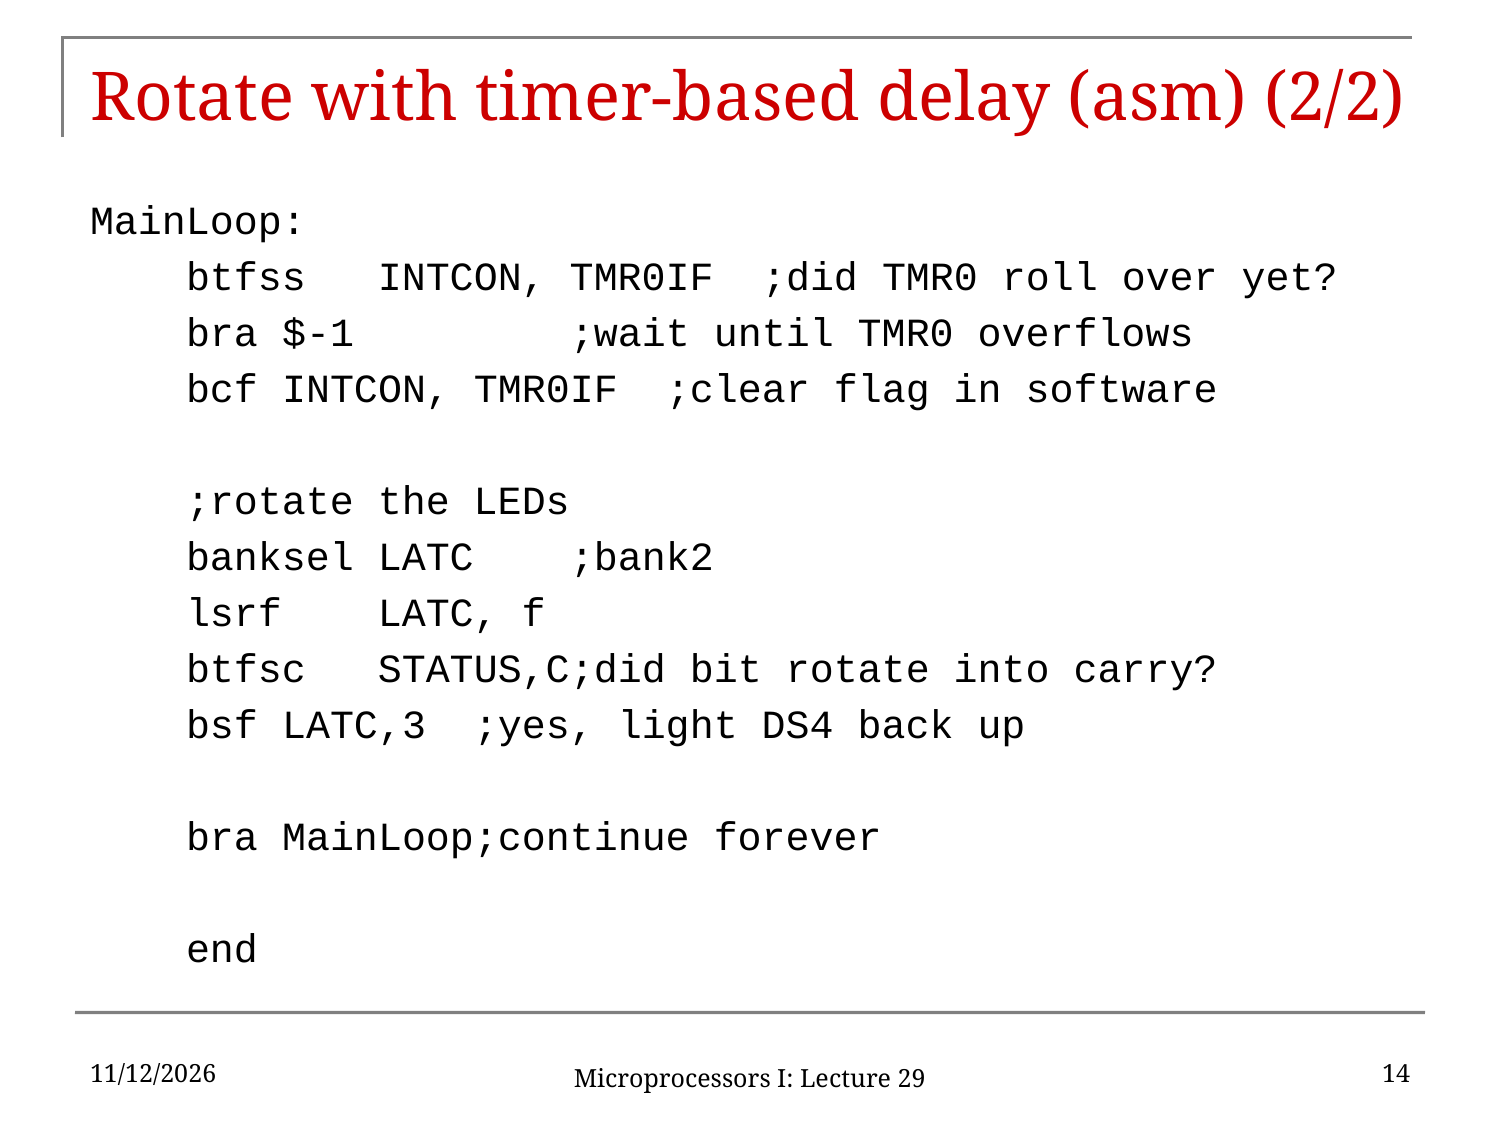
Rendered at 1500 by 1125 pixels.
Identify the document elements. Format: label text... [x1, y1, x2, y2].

title Rotate with timer-based delay (asm) (2/2) [75, 45, 1425, 163]
footer Microprocessors I: Lecture 29 [512, 1024, 988, 1101]
list MainLoop: btfss INTCON, TMR0IF ;did TMR0 roll over yet? bra $-1 ;wait until TMR0 overflows bcf INTCON, TMR0IF ;clear flag in software ;rotate the LEDs banksel LATC ;bank2 lsrf LATC, f btfsc STATUS,C ;did bit rotate into carry? bsf LATC,3 ;yes, light DS4 back up bra MainLoop ;continue forever end [75, 187, 1425, 1006]
slide_number 14 [1074, 1023, 1426, 1100]
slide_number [74, 1023, 426, 1100]
